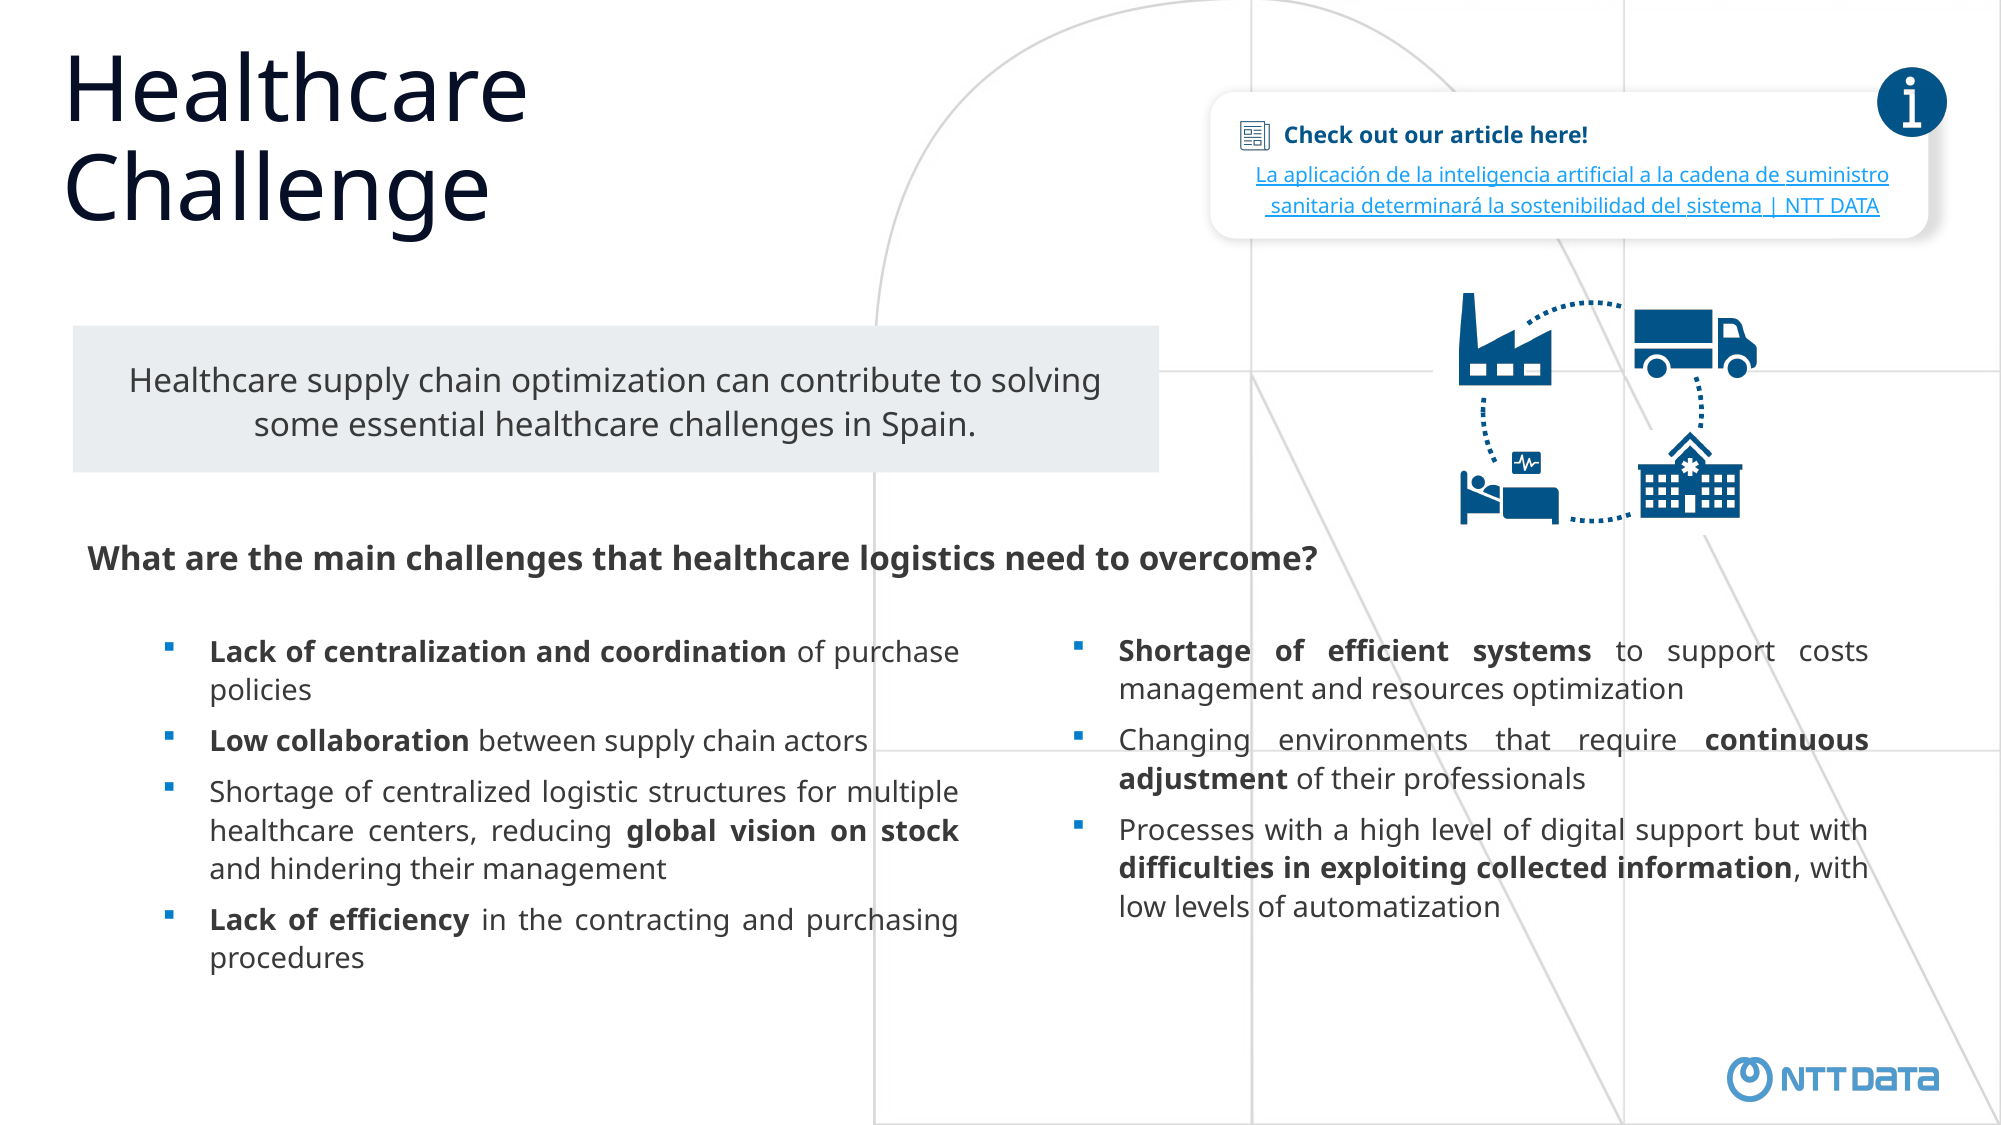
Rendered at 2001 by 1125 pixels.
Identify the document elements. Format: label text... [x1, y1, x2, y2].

picture [1727, 1057, 1939, 1102]
text_box Shortage of efficient systems to support costs management and resources optimization Changing environments that require continuous adjustment of their professionals Processes with a high level of digital support but with difficulties in exploiting collected information, with low levels of automatization [1057, 621, 1884, 982]
text_box What are the main challenges that healthcare logistics need to overcome? [72, 526, 1398, 585]
text_box Lack of centralization and coordination of purchase policies Low collaboration between supply chain actors Shortage of centralized logistic structures for multiple healthcare centers, reducing global vision on stock and hindering their management Lack of efficiency in the contracting and purchasing procedures [147, 622, 975, 982]
text_box Healthcare supply chain optimization can contribute to solving some essential healthcare challenges in Spain. [72, 325, 1160, 473]
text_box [1211, 58, 1956, 238]
text_box Healthcare Challenge [62, 42, 857, 268]
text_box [1433, 274, 1763, 562]
